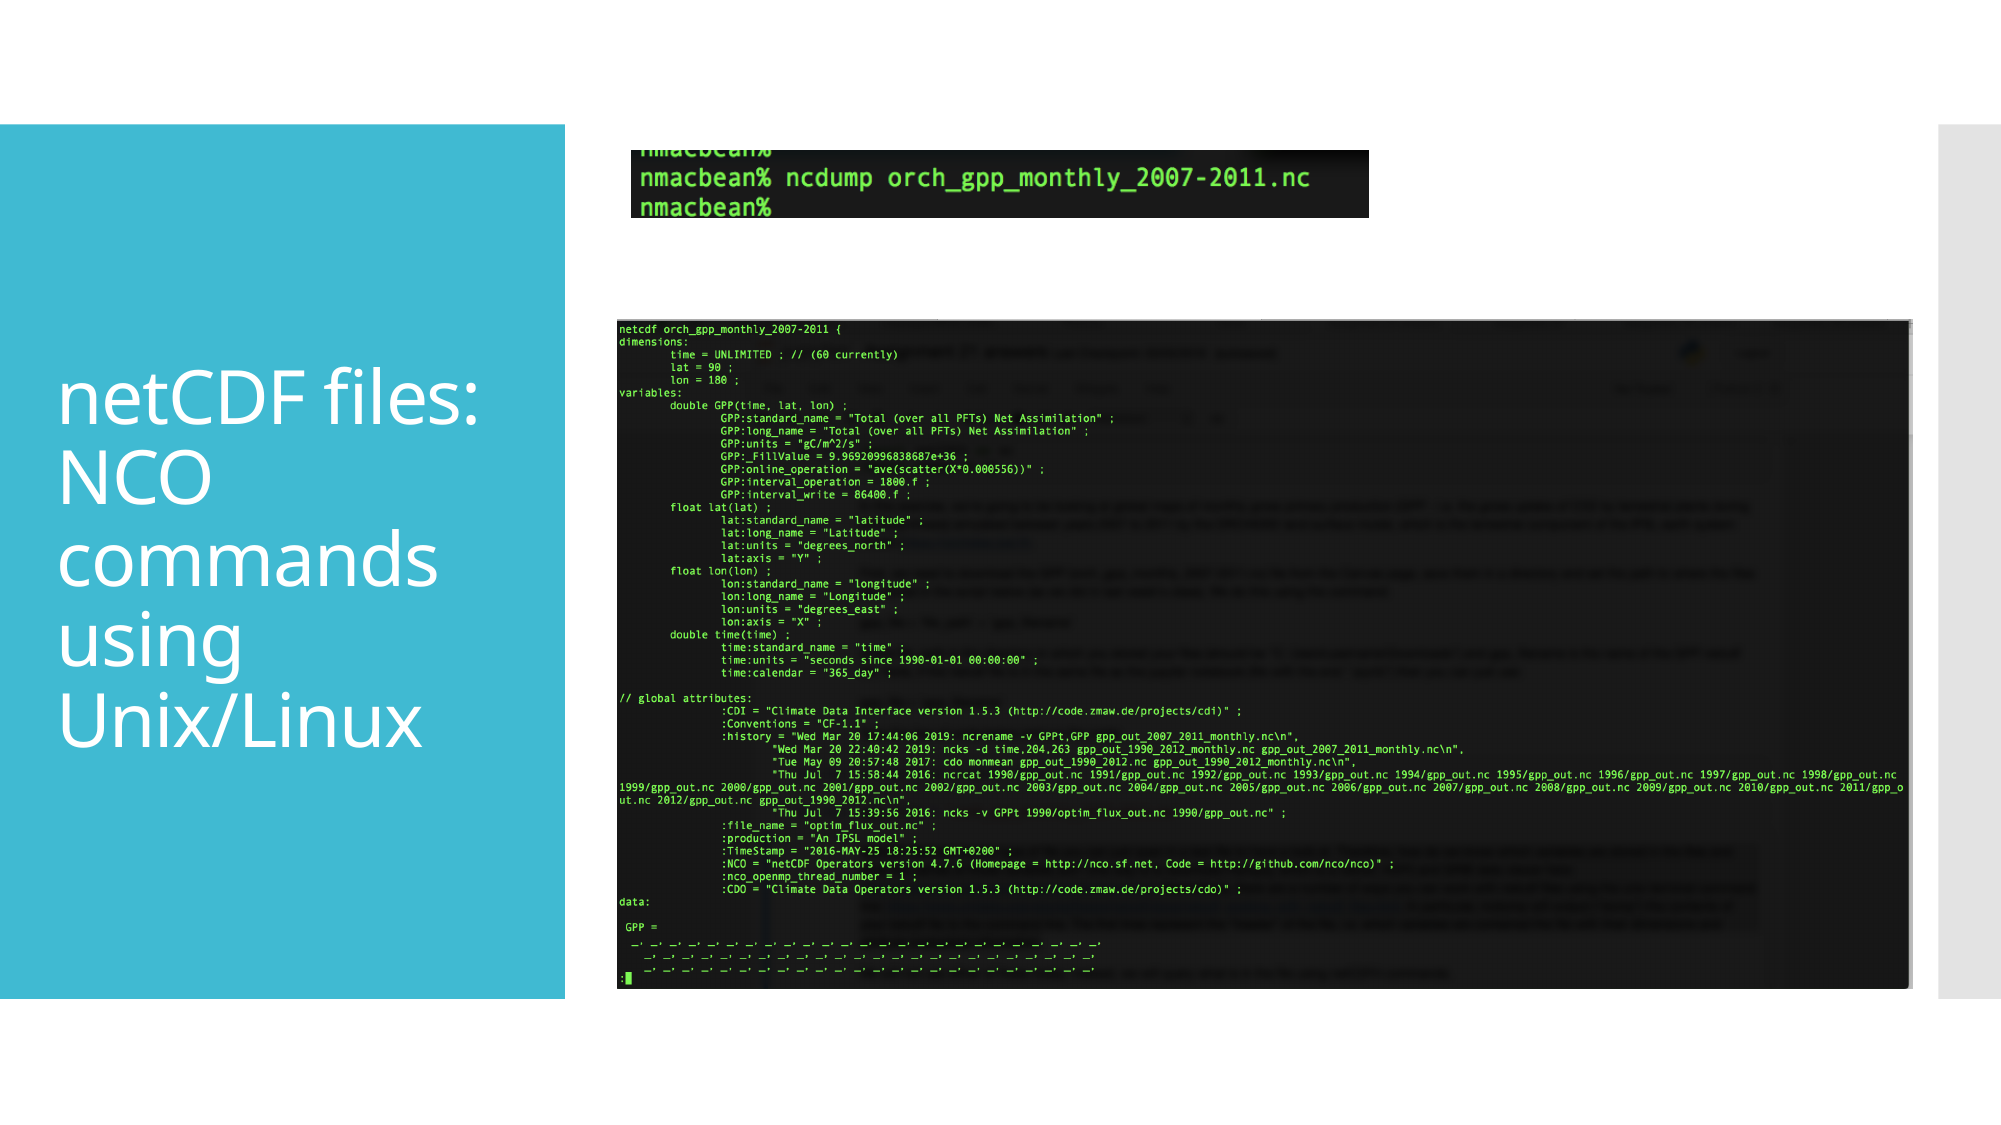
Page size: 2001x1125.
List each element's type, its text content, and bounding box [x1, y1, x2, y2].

picture [630, 150, 1369, 218]
title netCDF files: NCO commands using Unix/Linux [41, 184, 525, 940]
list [617, 319, 1914, 989]
